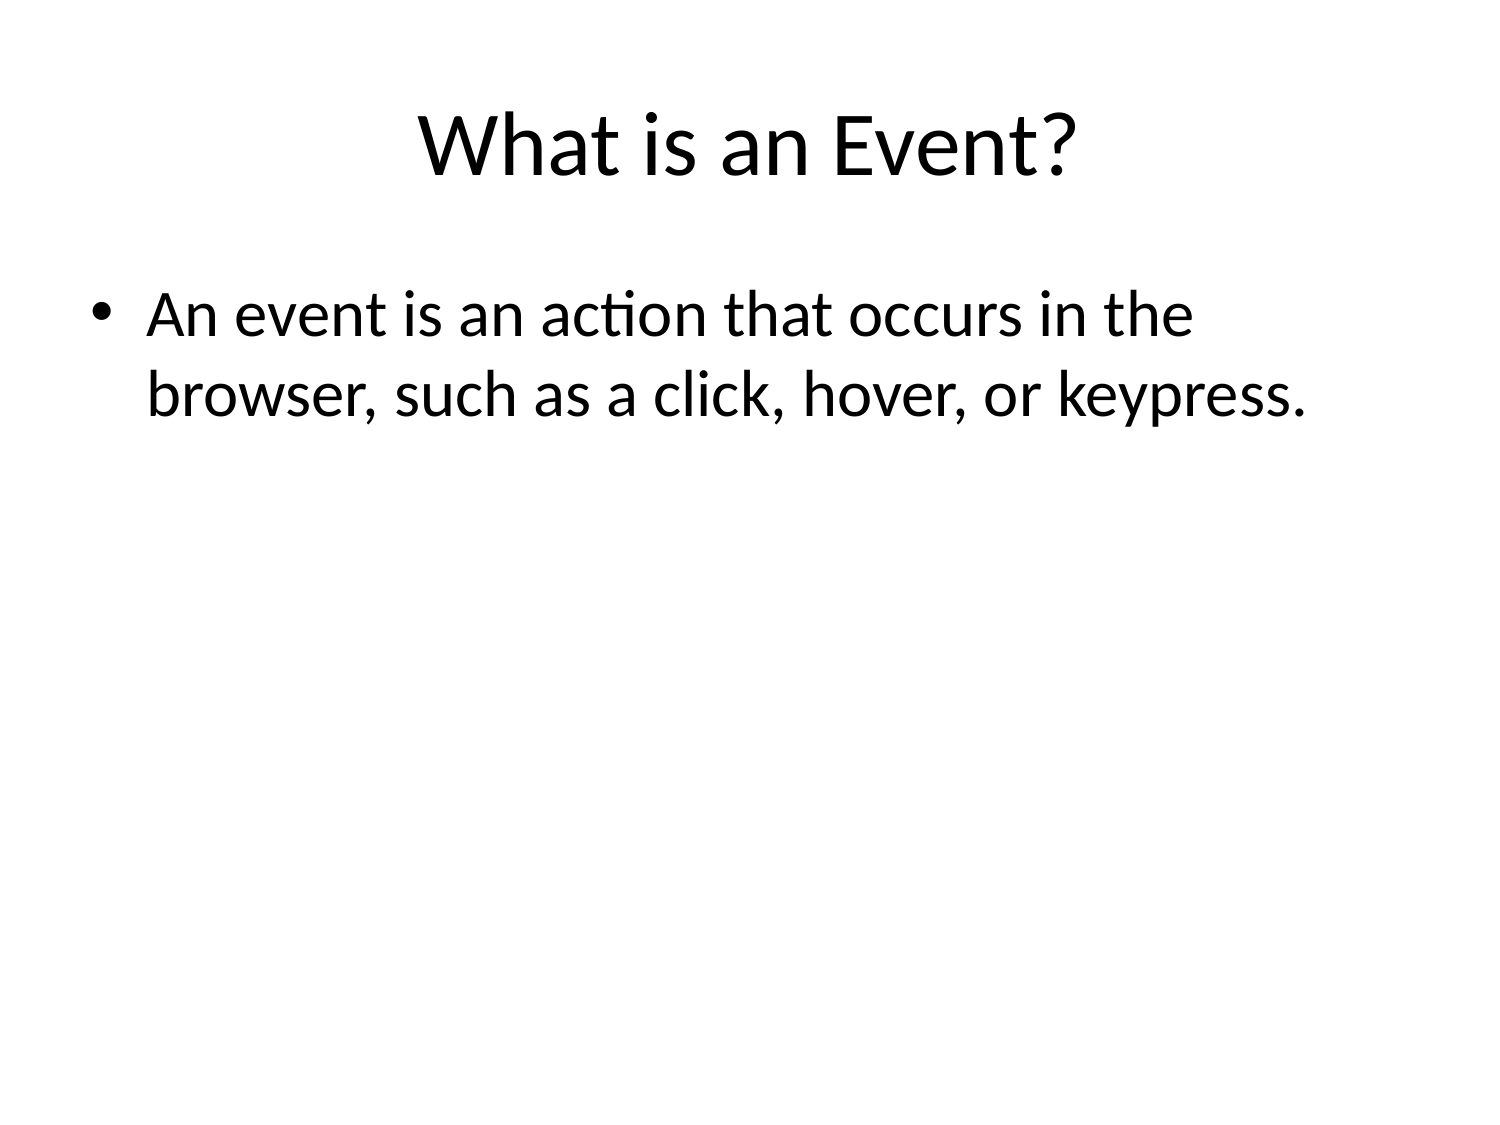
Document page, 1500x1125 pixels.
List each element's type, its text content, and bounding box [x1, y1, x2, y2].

list An event is an action that occurs in the browser, such as a click, hover, or keypress. [75, 262, 1425, 1005]
title What is an Event? [75, 45, 1425, 233]
